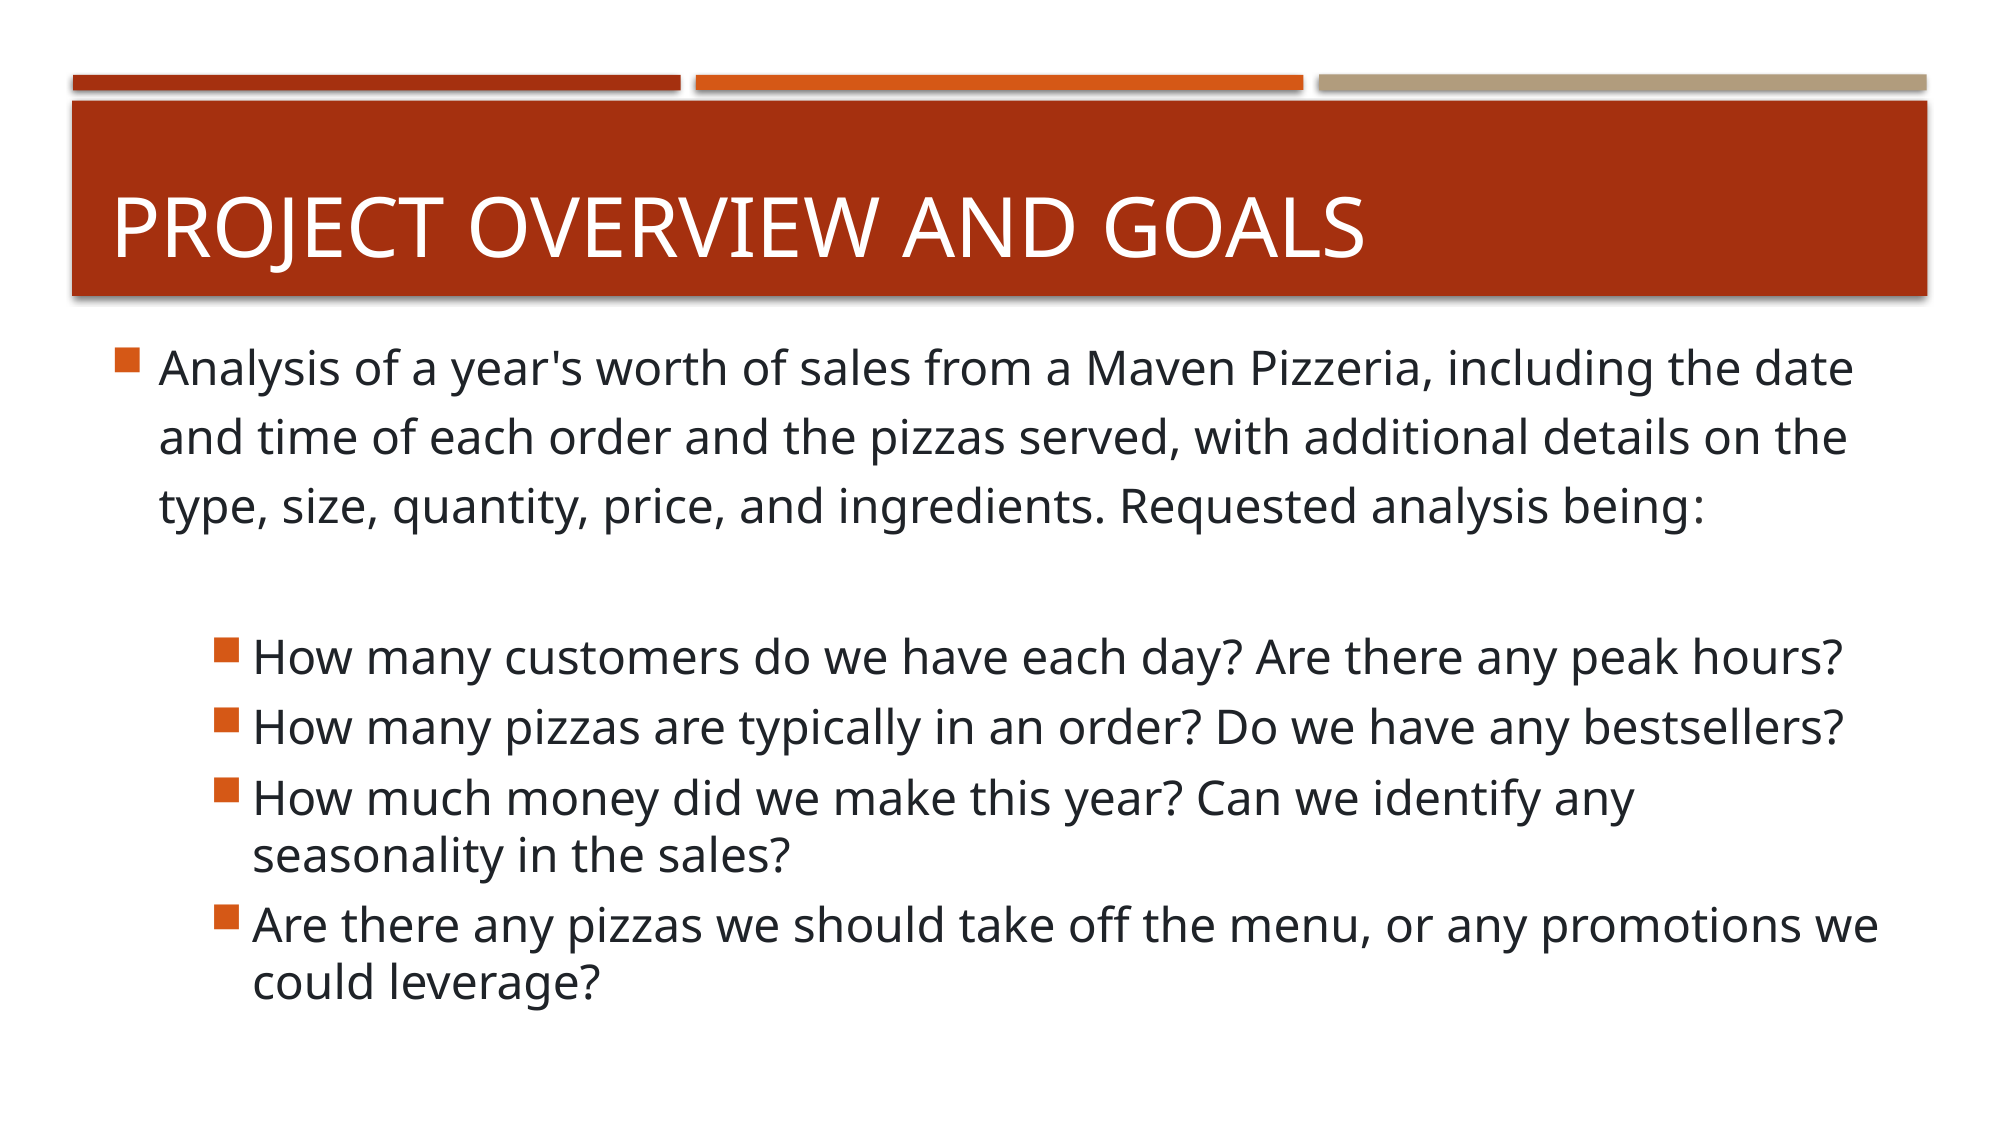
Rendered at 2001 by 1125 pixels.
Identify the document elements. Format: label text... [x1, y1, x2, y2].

list Analysis of a year's worth of sales from a Maven Pizzeria, including the date and time of each order and the pizzas served, with additional details on the type, size, quantity, price, and ingredients. Requested analysis being: How many customers do we have each day? Are there any peak hours? How many pizzas are typically in an order? Do we have any bestsellers? How much money did we make this year? Can we identify any seasonality in the sales? Are there any pizzas we should take off the menu, or any promotions we could leverage? [95, 318, 1905, 1087]
title PROJECT OVERVIEW and GOALS [95, 115, 1905, 282]
